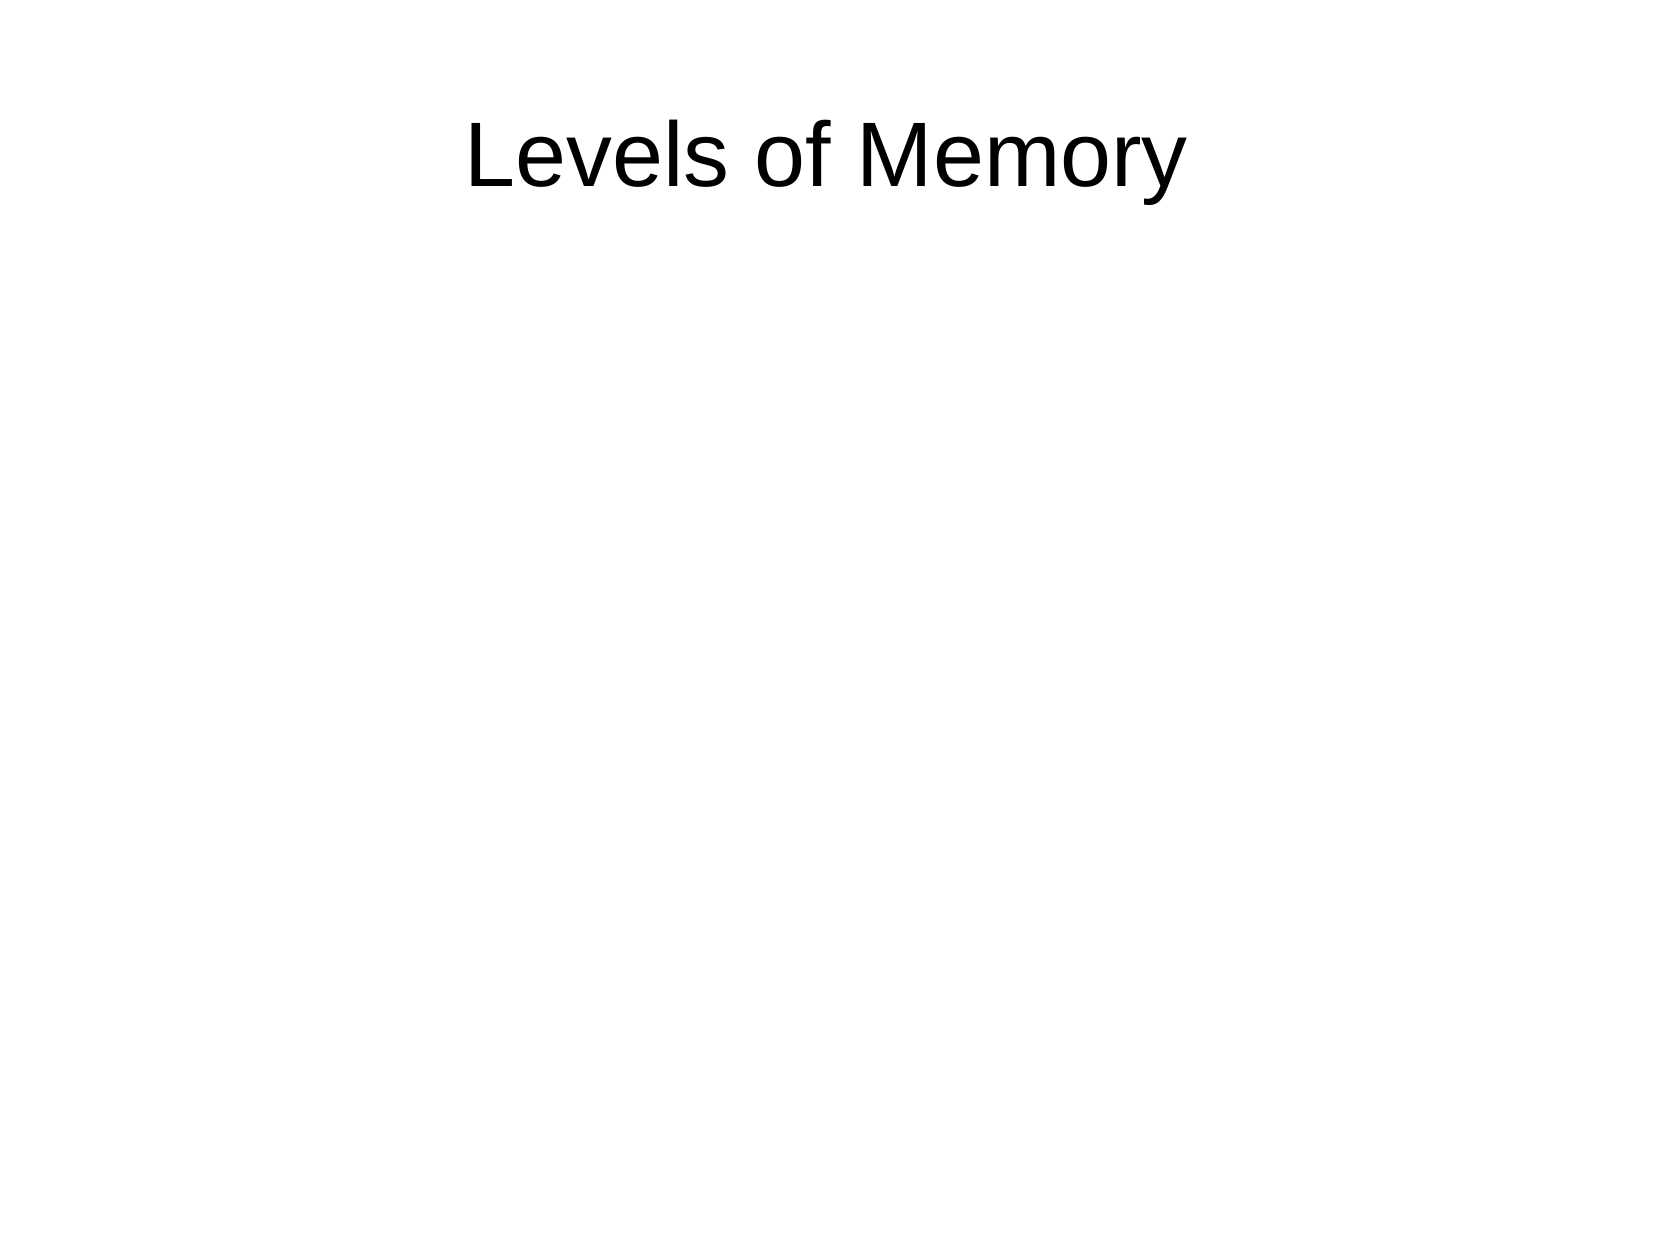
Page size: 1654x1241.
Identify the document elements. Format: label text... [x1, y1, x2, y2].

title Levels of Memory [82, 49, 1571, 257]
